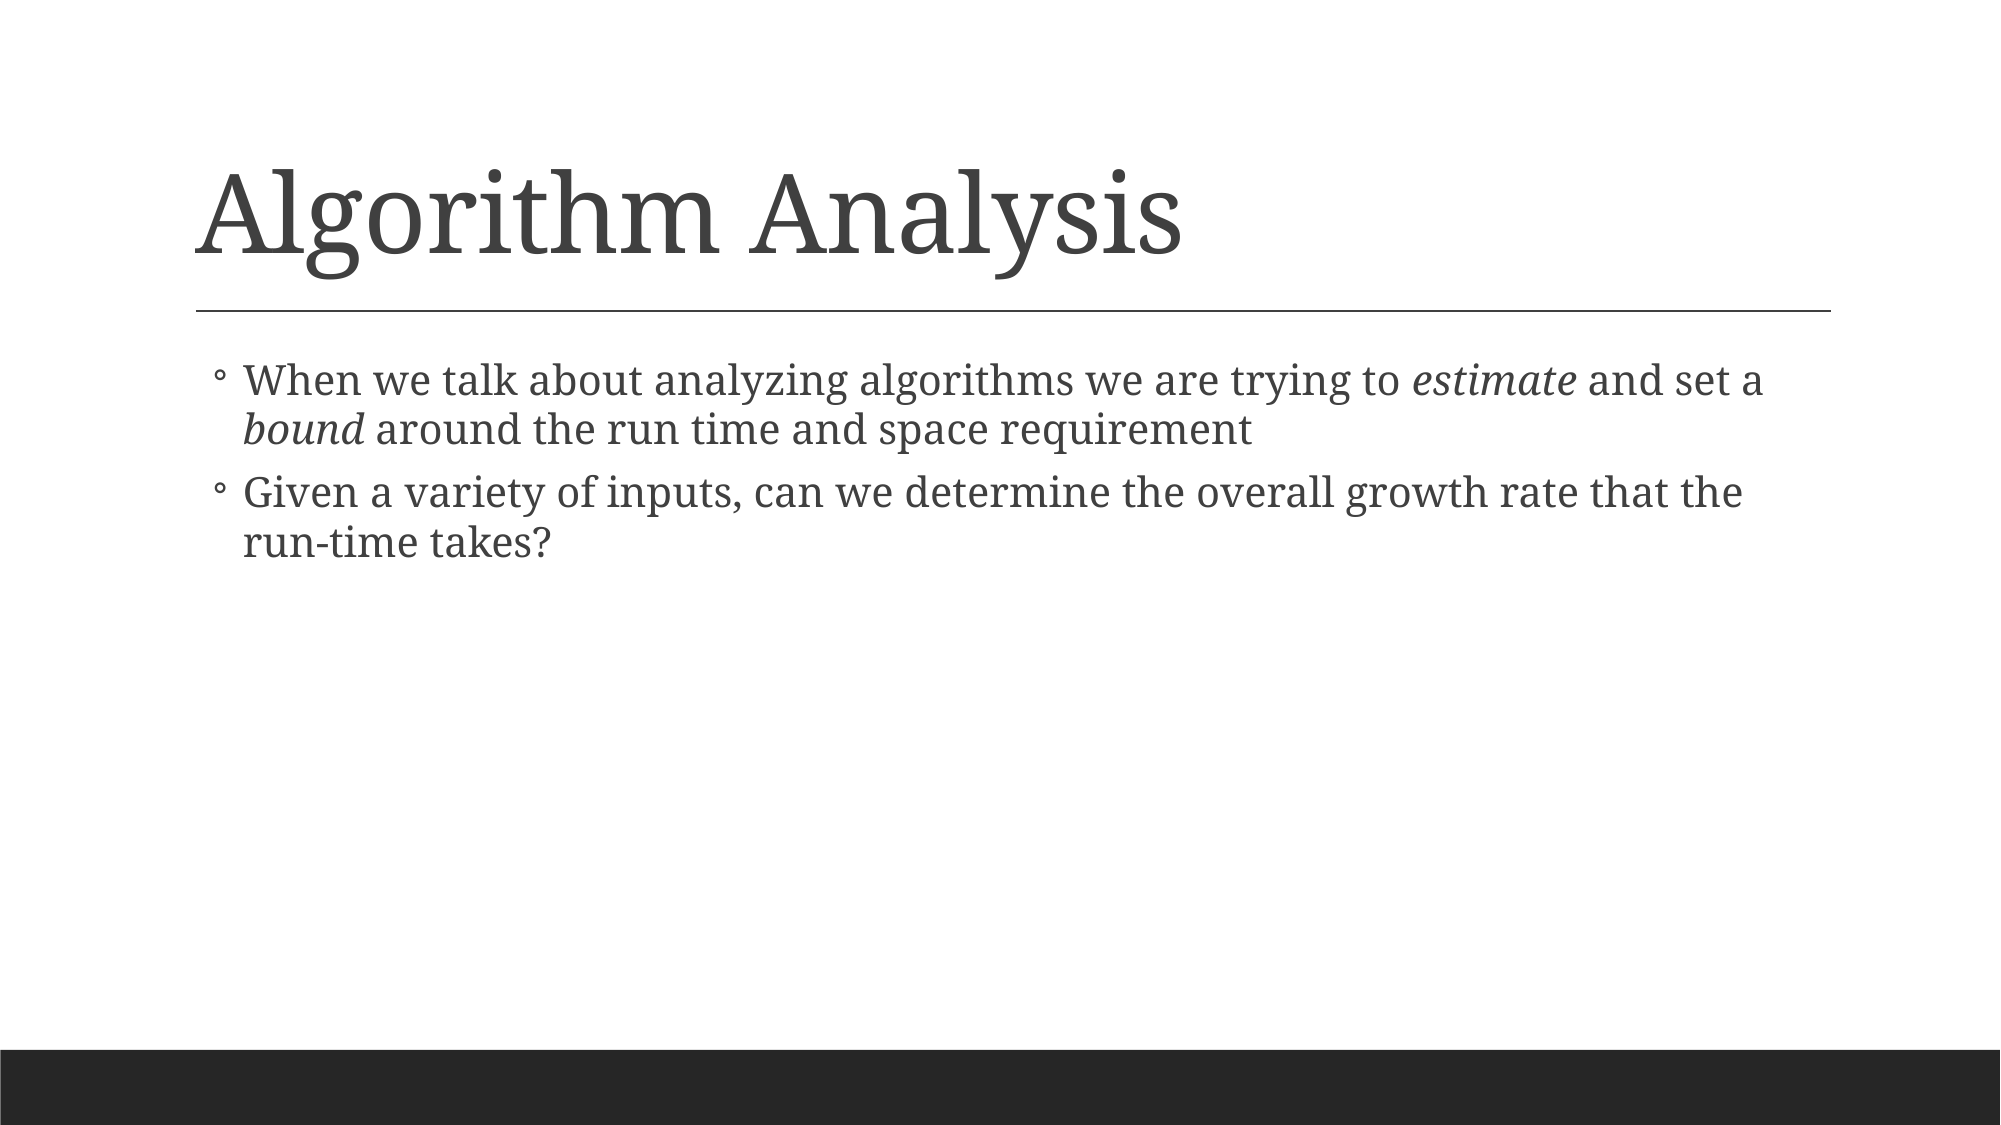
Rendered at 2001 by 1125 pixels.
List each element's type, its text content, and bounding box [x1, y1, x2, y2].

list When we talk about analyzing algorithms we are trying to estimate and set a bound around the run time and space requirement Given a variety of inputs, can we determine the overall growth rate that the run-time takes? [180, 345, 1830, 963]
title Algorithm Analysis [180, 47, 1830, 285]
